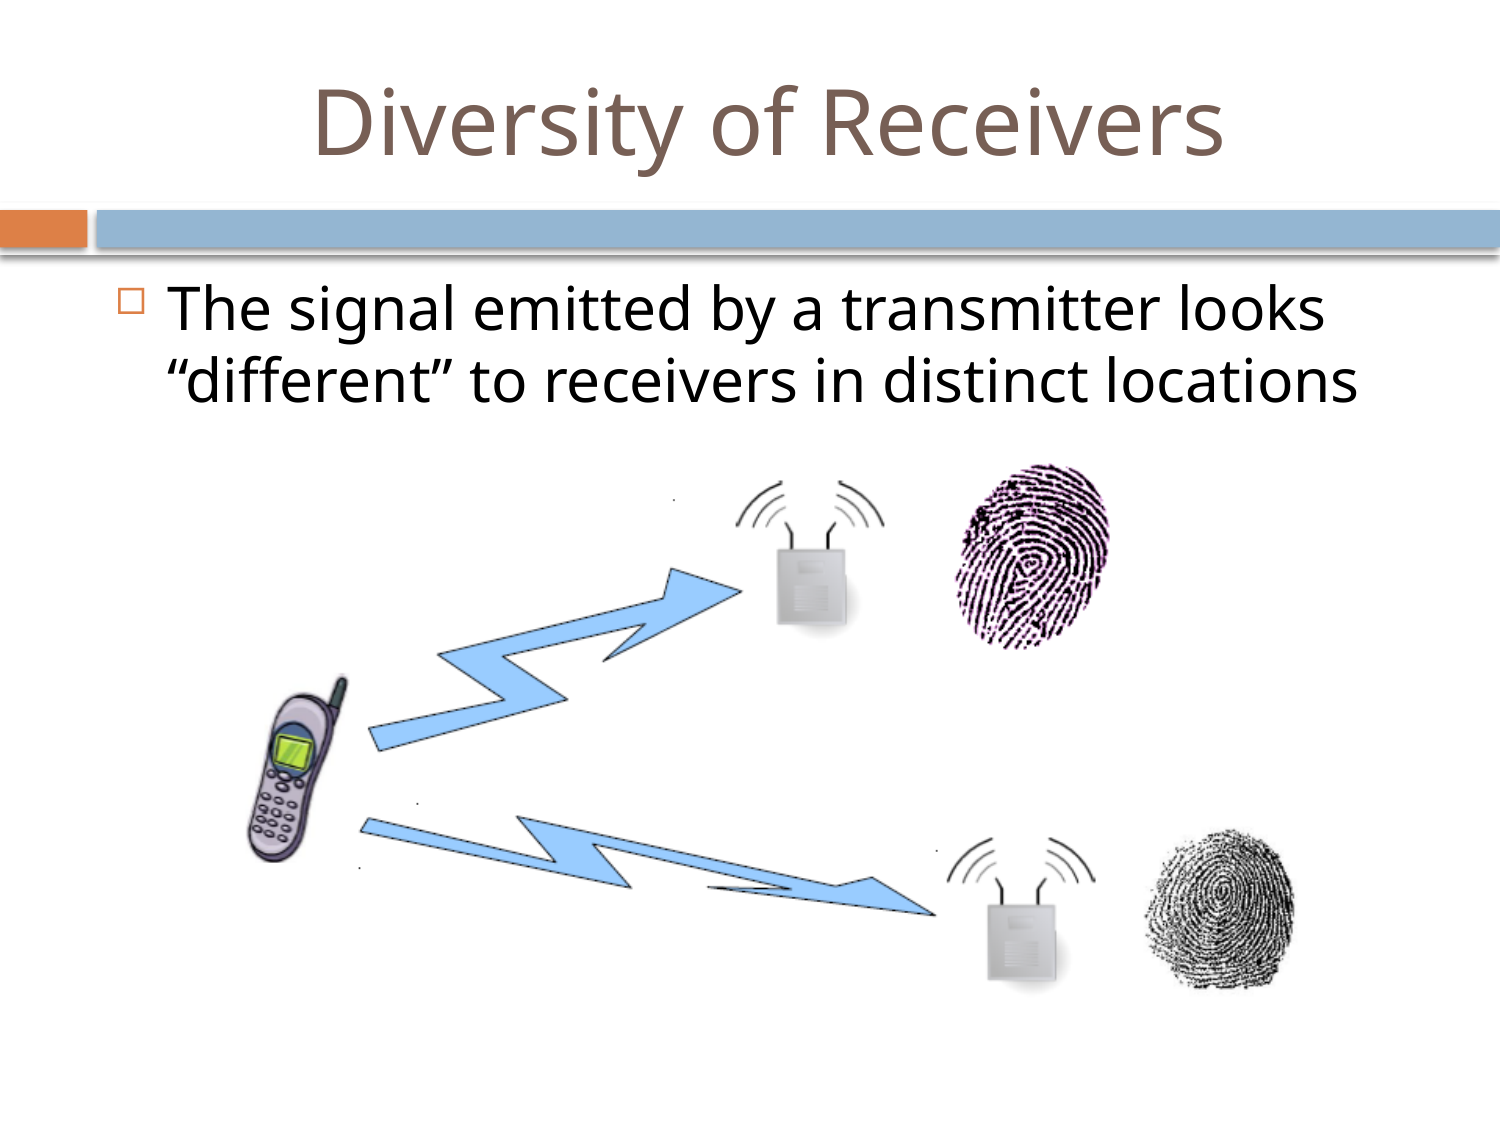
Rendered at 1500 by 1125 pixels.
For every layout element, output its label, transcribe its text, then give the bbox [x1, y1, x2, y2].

picture [237, 462, 1307, 1007]
list The signal emitted by a transmitter looks “different” to receivers in distinct locations [100, 262, 1438, 475]
title Diversity of Receivers [100, 37, 1438, 200]
